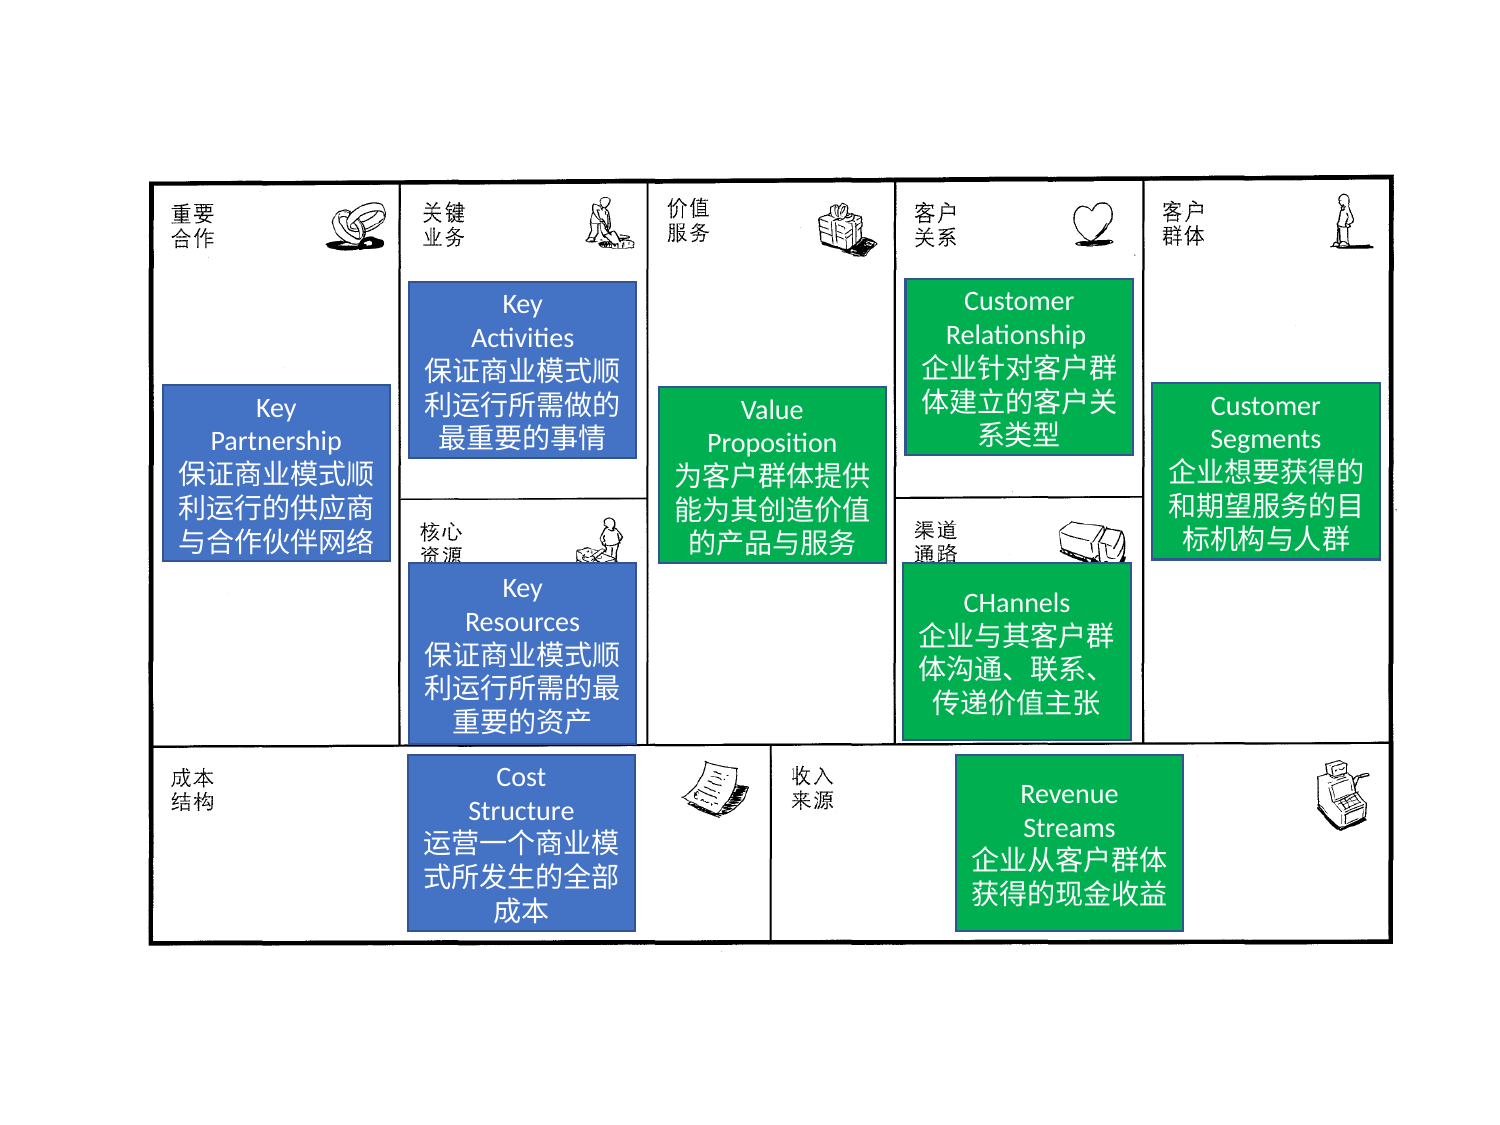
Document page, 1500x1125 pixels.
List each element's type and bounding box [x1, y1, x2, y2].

picture [142, 173, 1397, 952]
